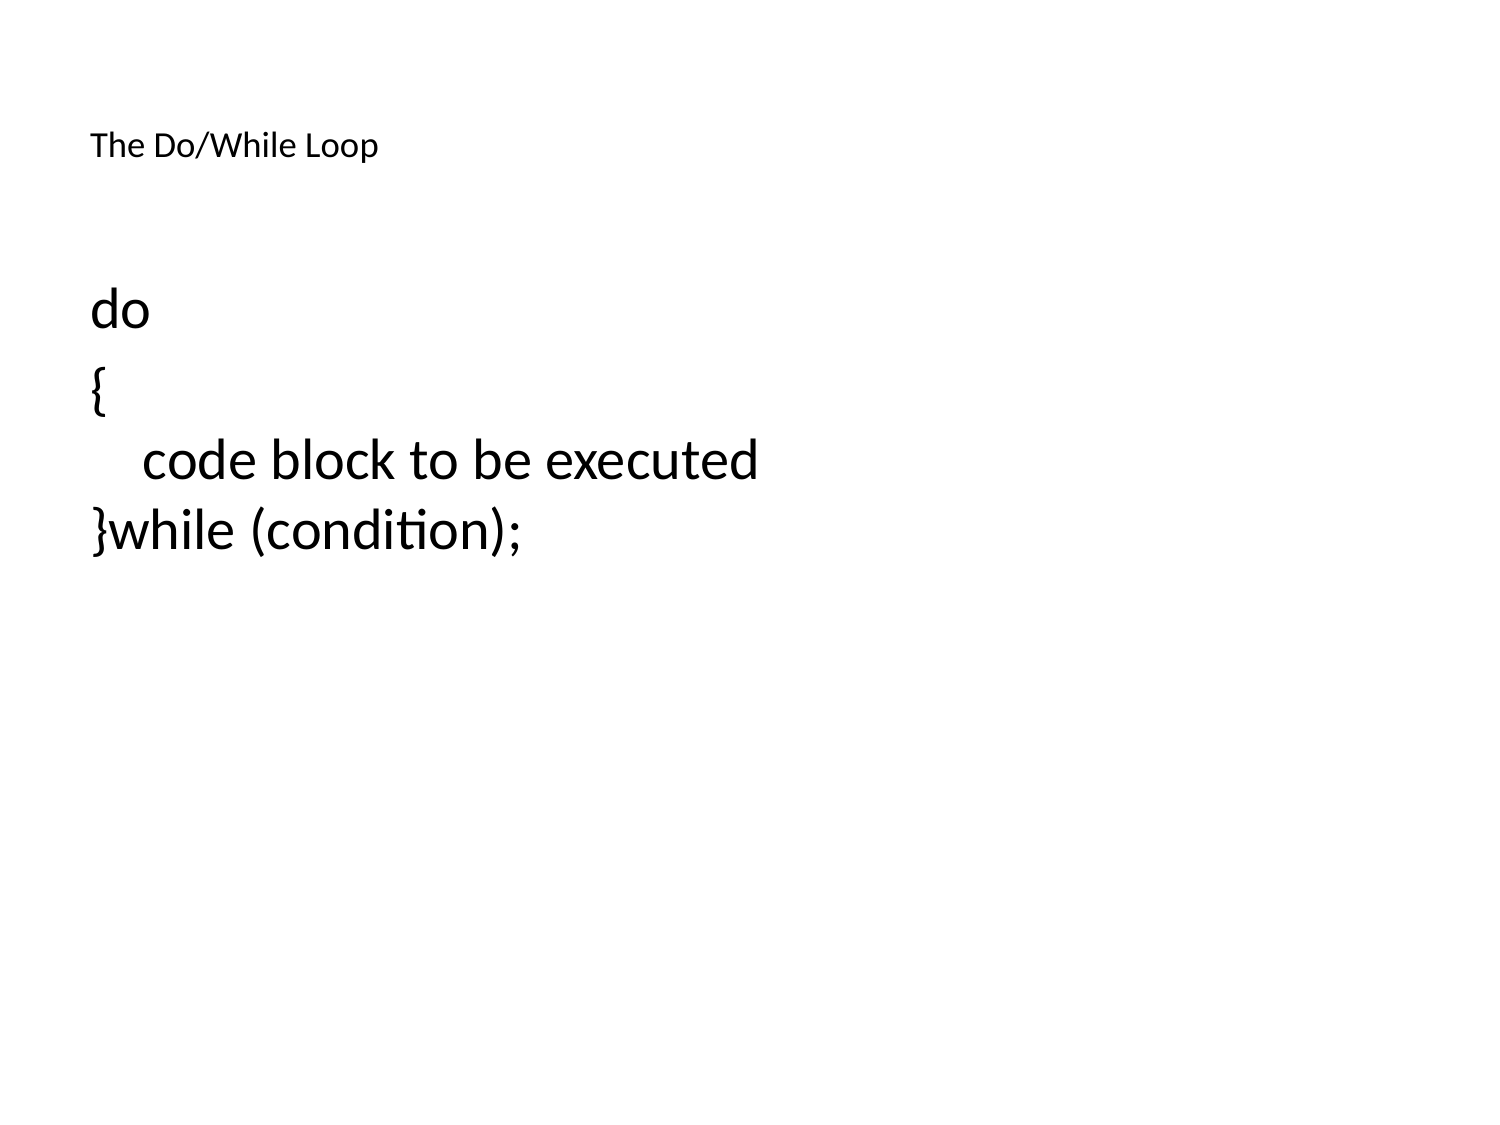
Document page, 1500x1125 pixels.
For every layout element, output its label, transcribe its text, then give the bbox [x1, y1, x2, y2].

list do { code block to be executed }while (condition); [75, 262, 1425, 1005]
title The Do/While Loop [75, 112, 1425, 218]
